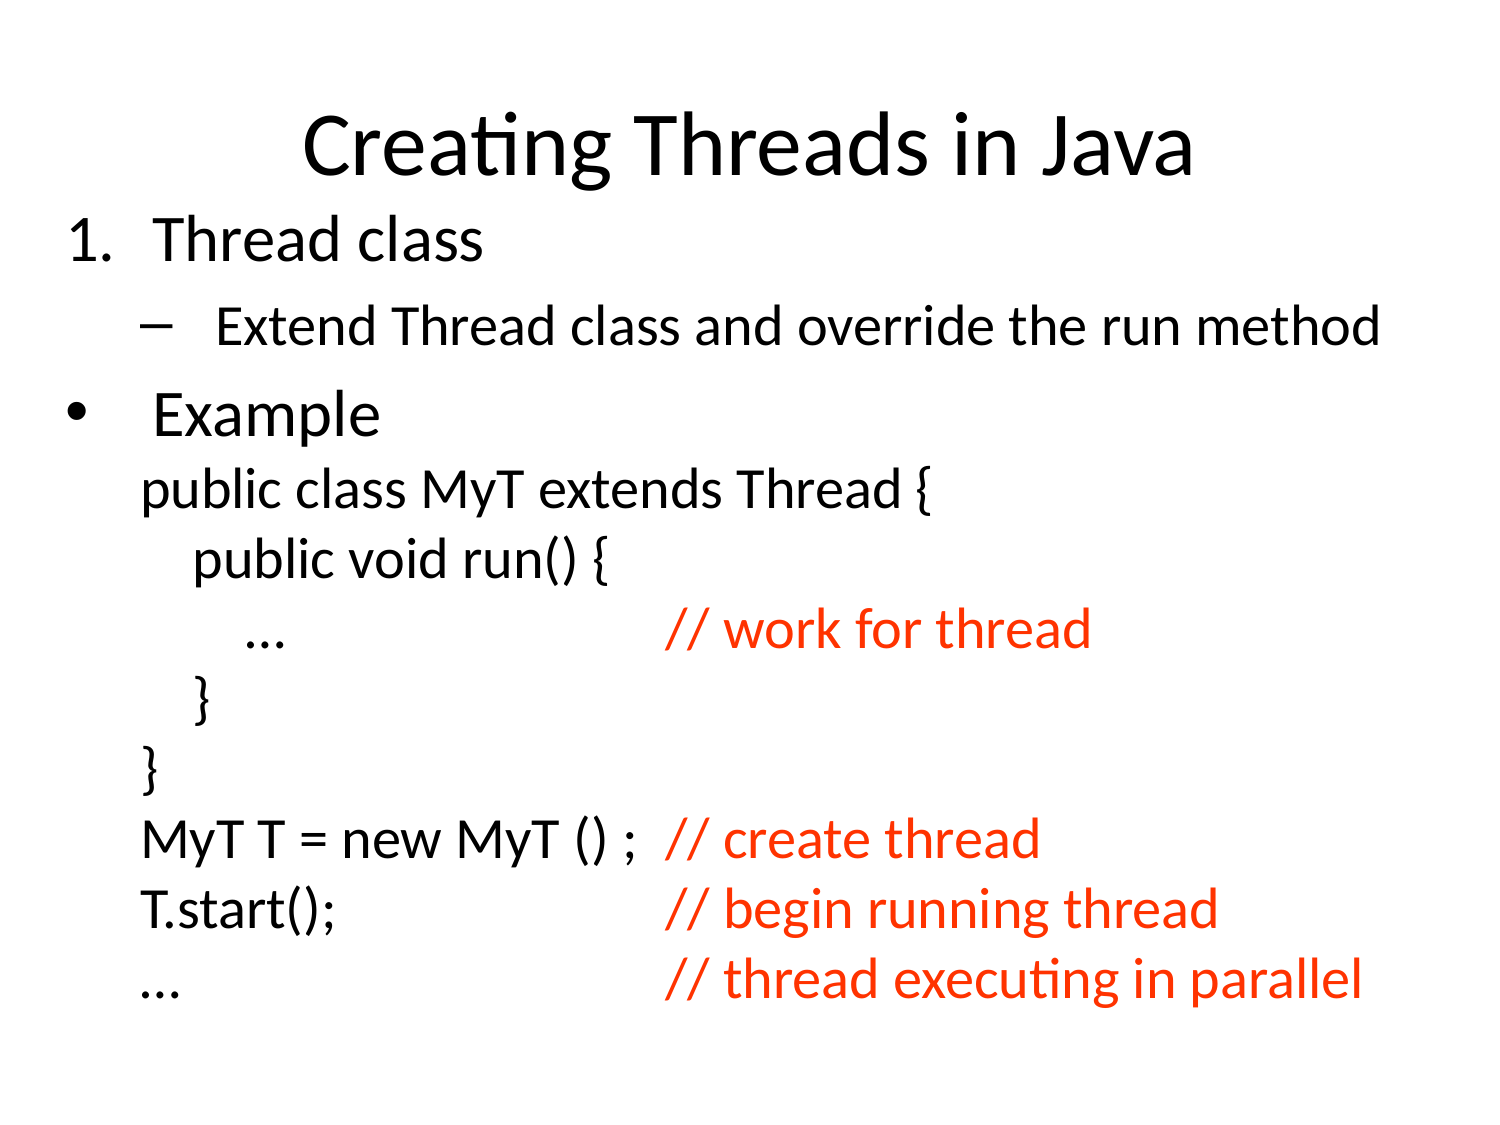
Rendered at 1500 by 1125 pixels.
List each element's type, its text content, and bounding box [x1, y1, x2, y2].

title Creating Threads in Java [75, 45, 1425, 187]
list Thread class Extend Thread class and override the run method Example public class MyT extends Thread { public void run() { … // work for thread } } MyT T = new MyT () ; // create thread T.start(); // begin running thread … // thread executing in parallel [50, 187, 1463, 1085]
